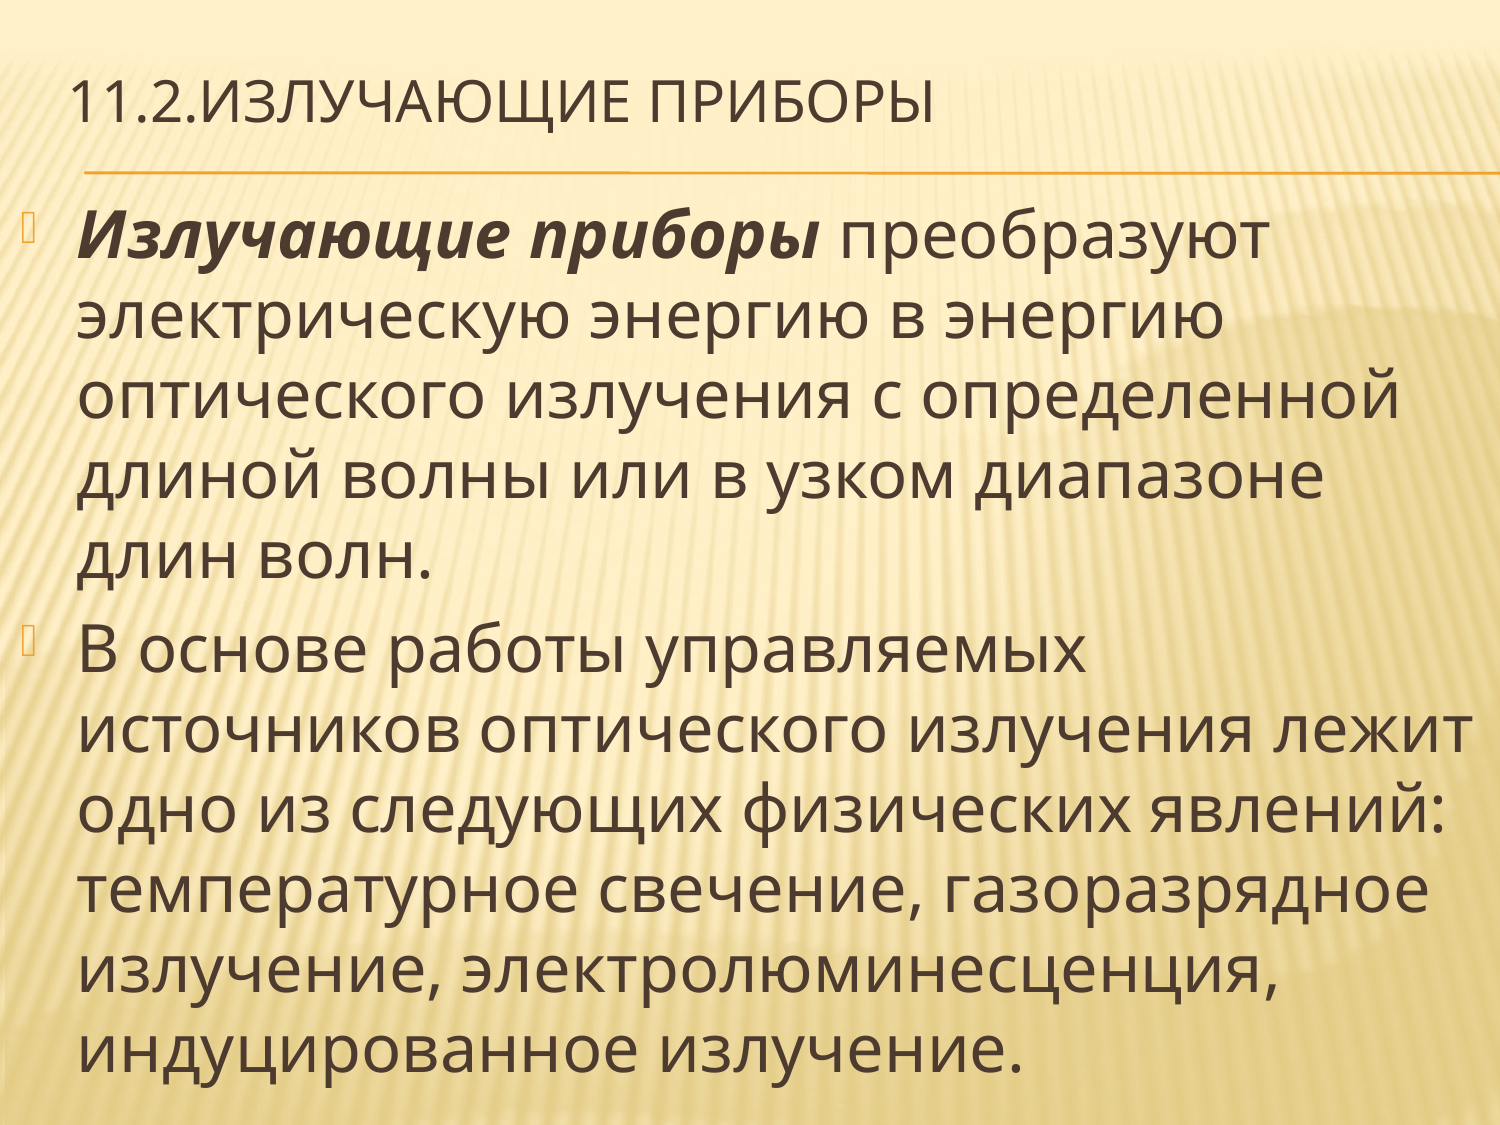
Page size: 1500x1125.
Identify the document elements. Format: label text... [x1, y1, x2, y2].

list Излучающие приборы преобразуют электрическую энергию в энергию оптического излучения с определенной длиной волны или в узком диапазоне длин волн. В основе работы управляемых источников оптического излучения лежит одно из следующих физических явлений: температурное свечение, газоразрядное излучение, электролюминесценция, индуцированное излучение. [5, 184, 1500, 1094]
title 11.2.Излучающие приборы [53, 30, 1479, 169]
